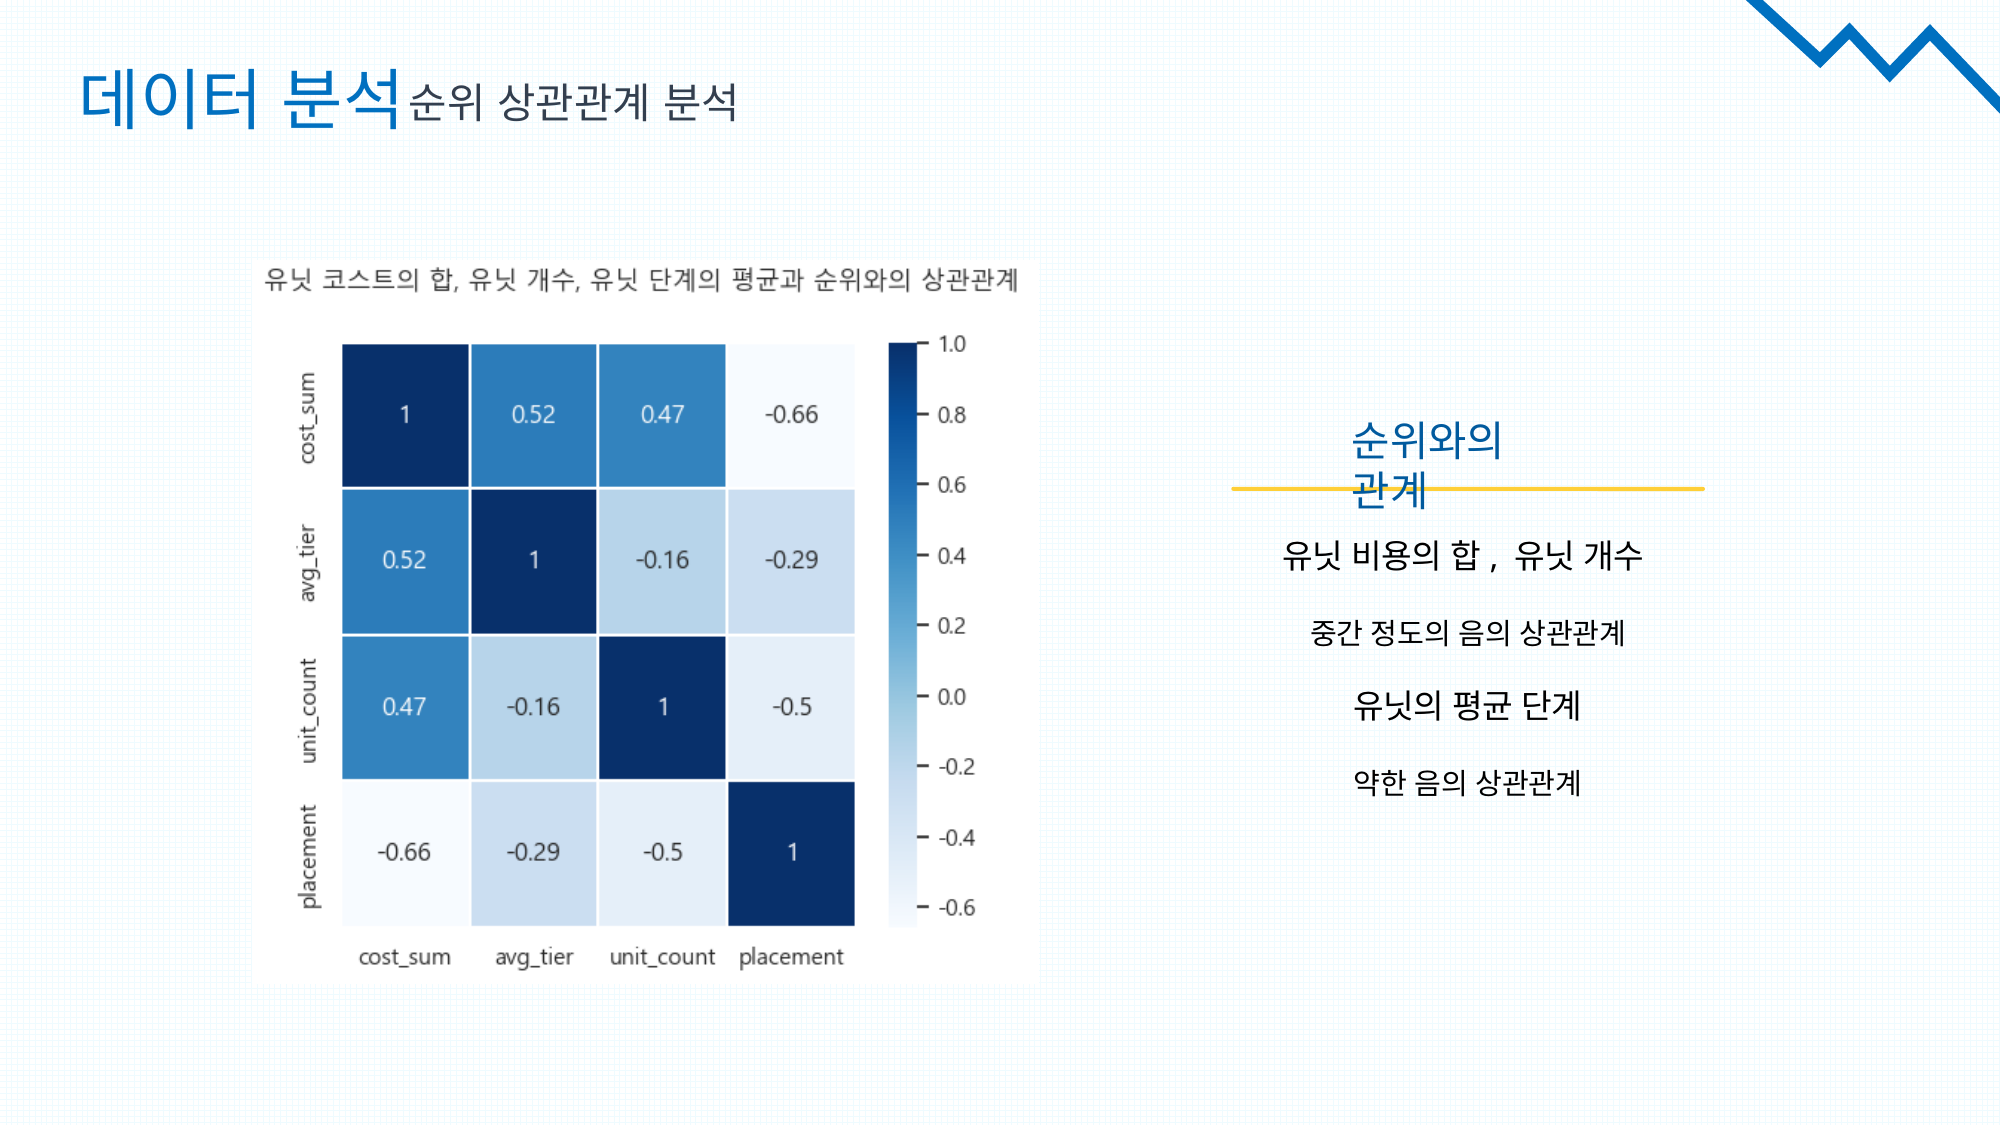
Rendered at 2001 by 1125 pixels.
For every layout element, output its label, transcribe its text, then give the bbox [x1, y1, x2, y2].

text_box 유닛 비용의 합, 유닛 개수 중간 정도의 음의 상관관계 유닛의 평균 단계 약한 음의 상관관계 [1188, 493, 1748, 808]
picture [252, 260, 1039, 984]
text_box 순위와의 관계 [1336, 407, 1600, 493]
text_box 순위 상관관계 분석 [393, 69, 949, 135]
text_box 데이터 분석 [64, 50, 756, 145]
text_box [1752, 0, 2000, 108]
